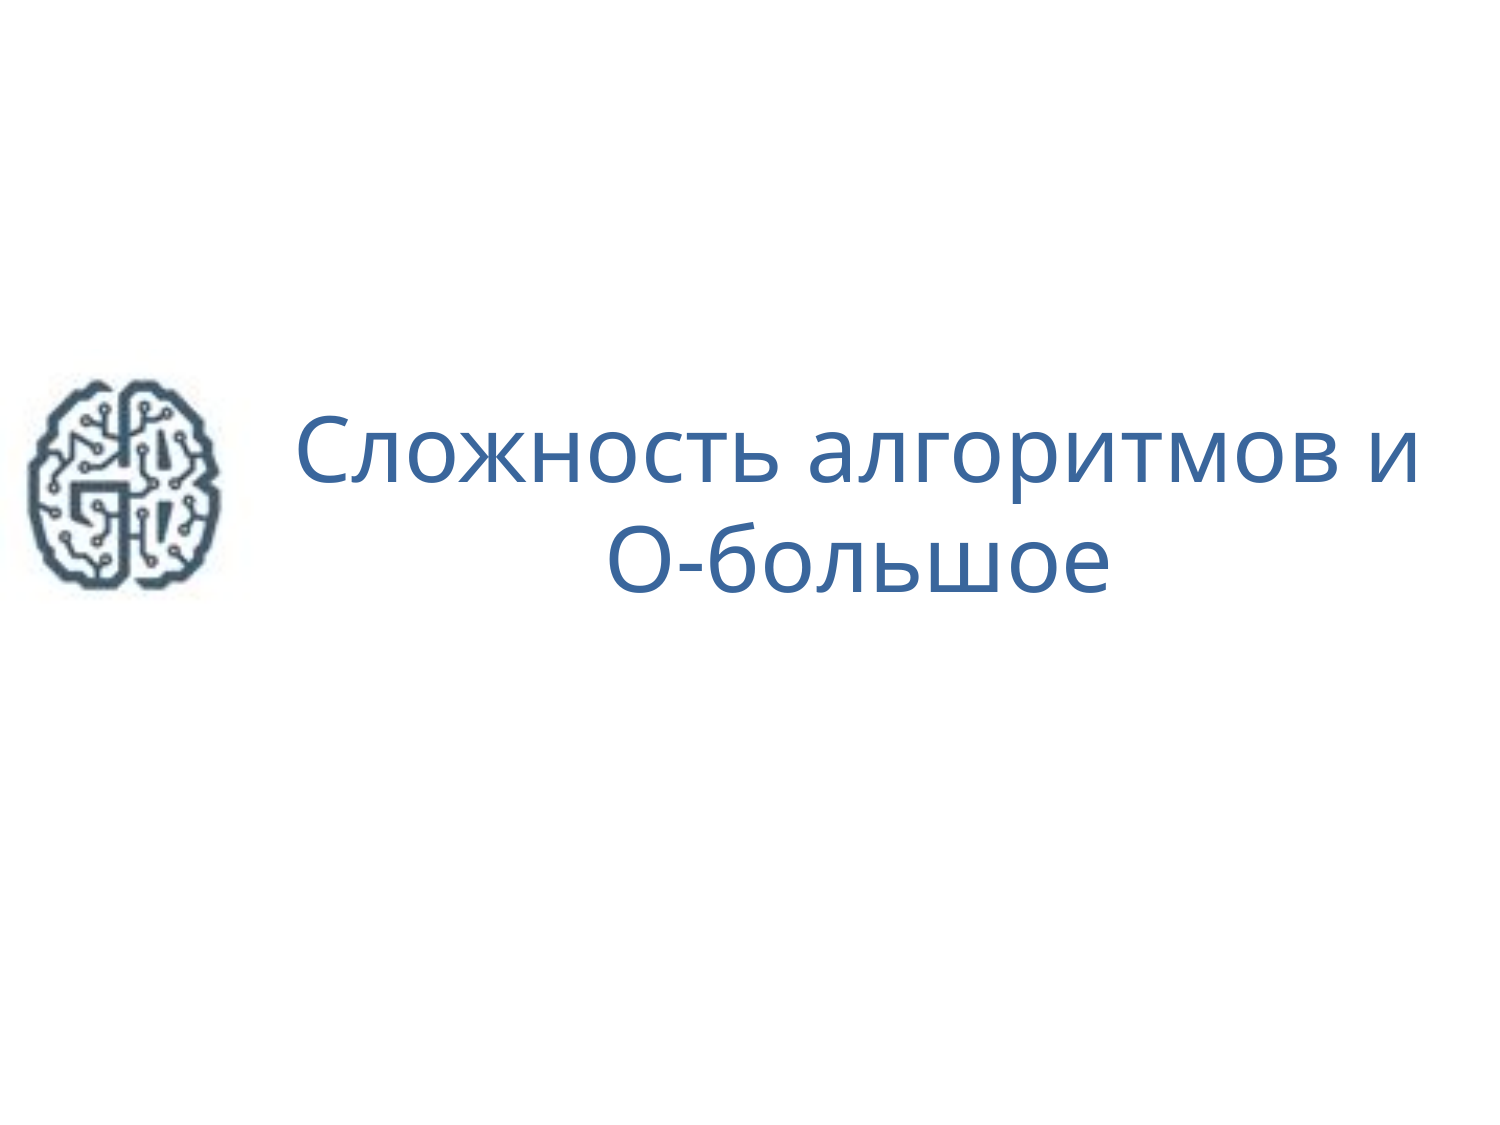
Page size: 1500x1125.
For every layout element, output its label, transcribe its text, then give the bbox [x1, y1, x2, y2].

title Сложность алгоритмов и О-большое [218, 355, 1500, 646]
picture [0, 349, 254, 630]
